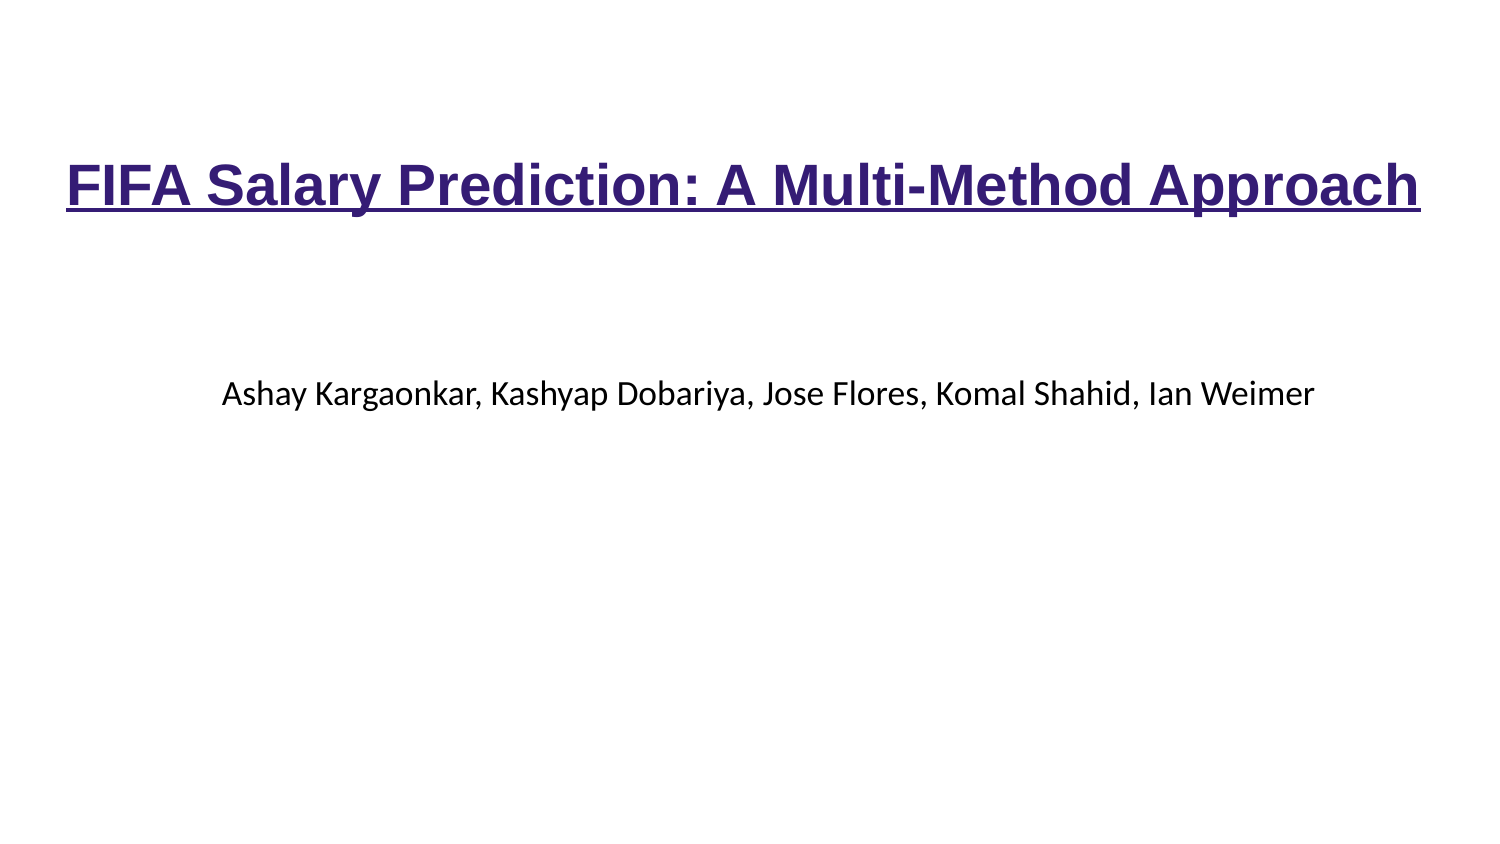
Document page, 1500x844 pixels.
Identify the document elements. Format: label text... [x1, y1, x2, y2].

title FIFA Salary Prediction: A Multi-Method Approach [47, 58, 1441, 223]
subtitle Ashay Kargaonkar, Kashyap Dobariya, Jose Flores, Komal Shahid, Ian Weimer [187, 369, 1352, 516]
